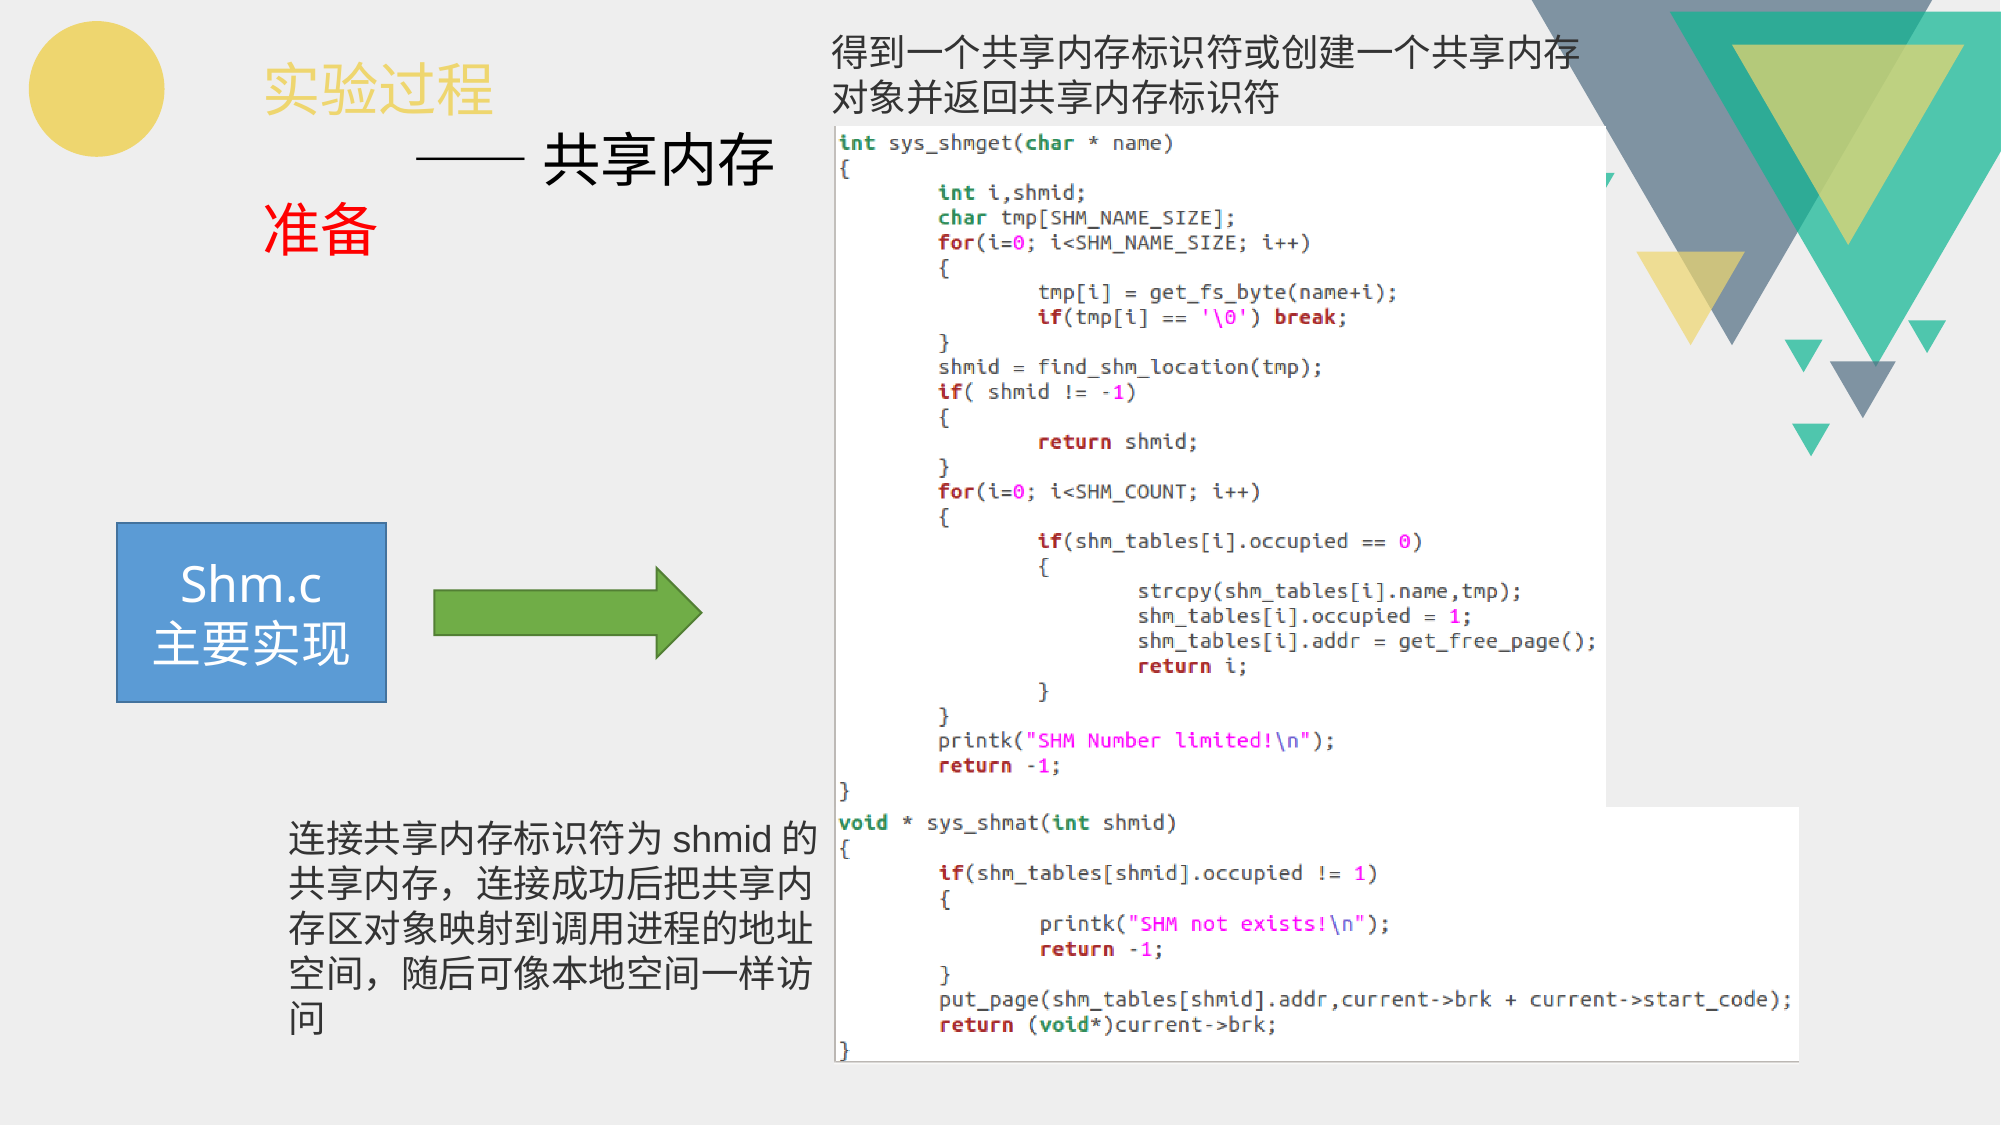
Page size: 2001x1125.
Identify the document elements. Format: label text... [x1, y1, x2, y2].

text_box Shm.c 主要实现 [116, 522, 387, 703]
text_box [28, 21, 787, 274]
text_box 得到一个共享内存标识符或创建一个共享内存对象并返回共享内存标识符 [816, 21, 1619, 126]
text_box 连接共享内存标识符为shmid的共享内存，连接成功后把共享内存区对象映射到调用进程的地址空间，随后可像本地空间一样访问 [274, 807, 834, 1048]
picture [834, 126, 1799, 1065]
text_box [433, 565, 703, 661]
